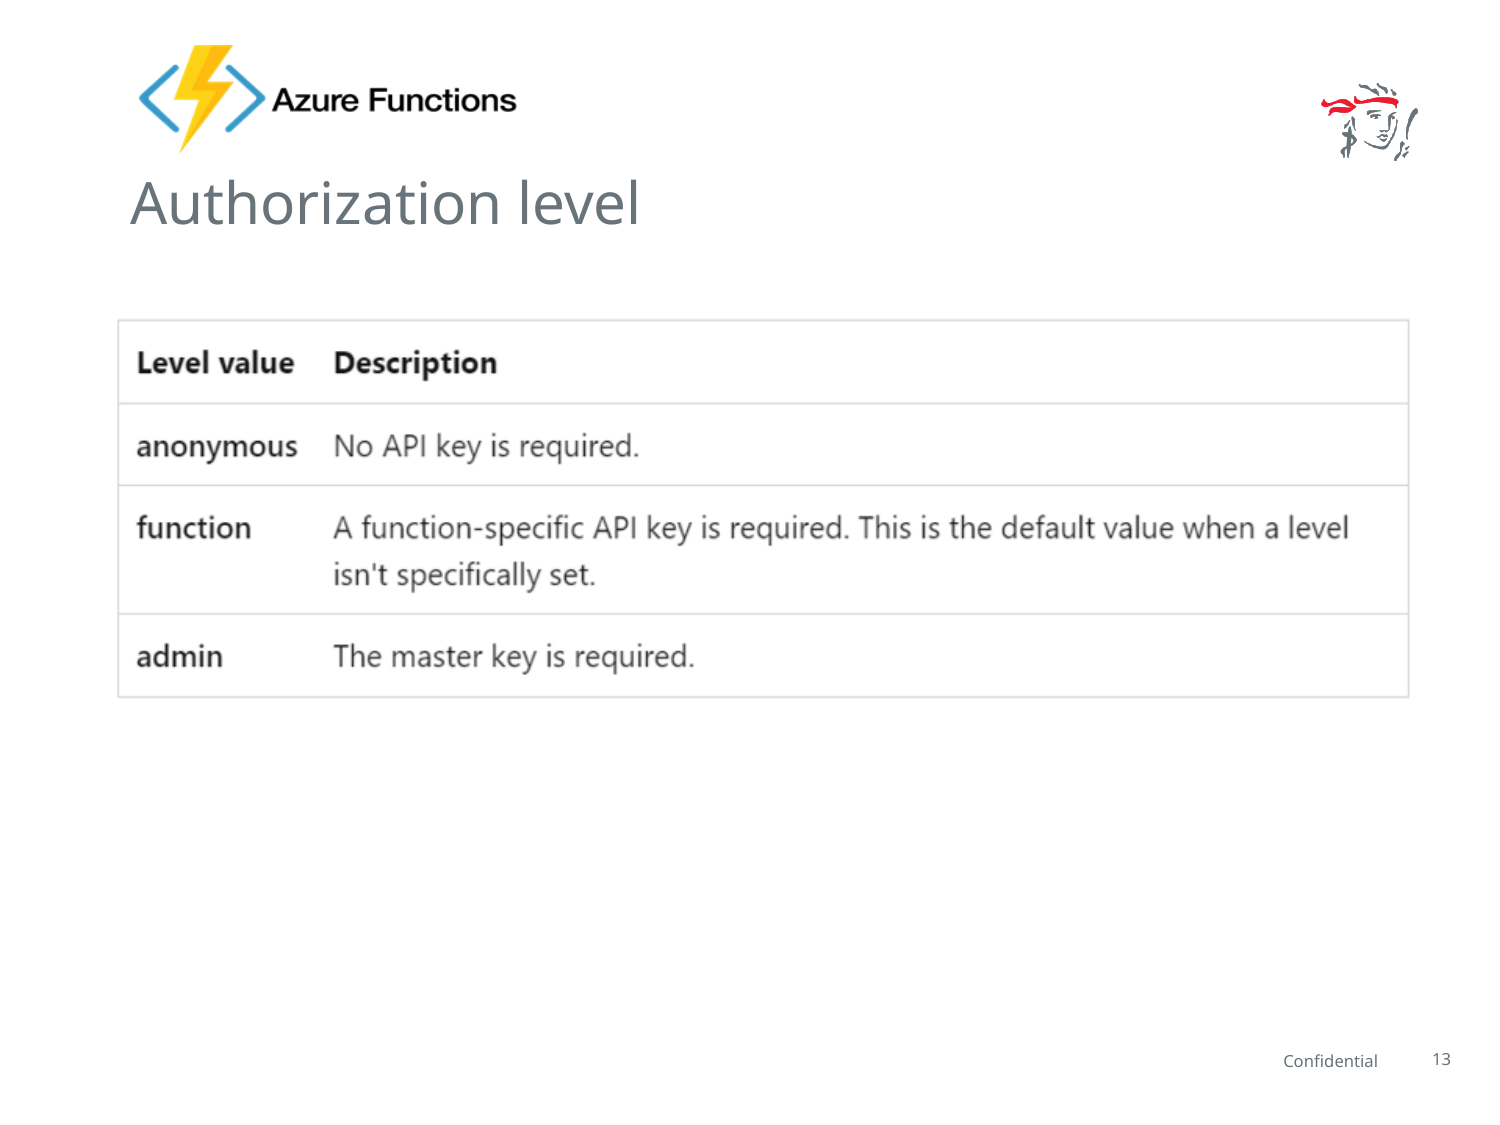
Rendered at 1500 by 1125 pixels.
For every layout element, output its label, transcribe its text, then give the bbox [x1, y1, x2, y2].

picture [139, 44, 517, 154]
picture [102, 306, 1427, 714]
title Authorization level [130, 177, 1268, 256]
